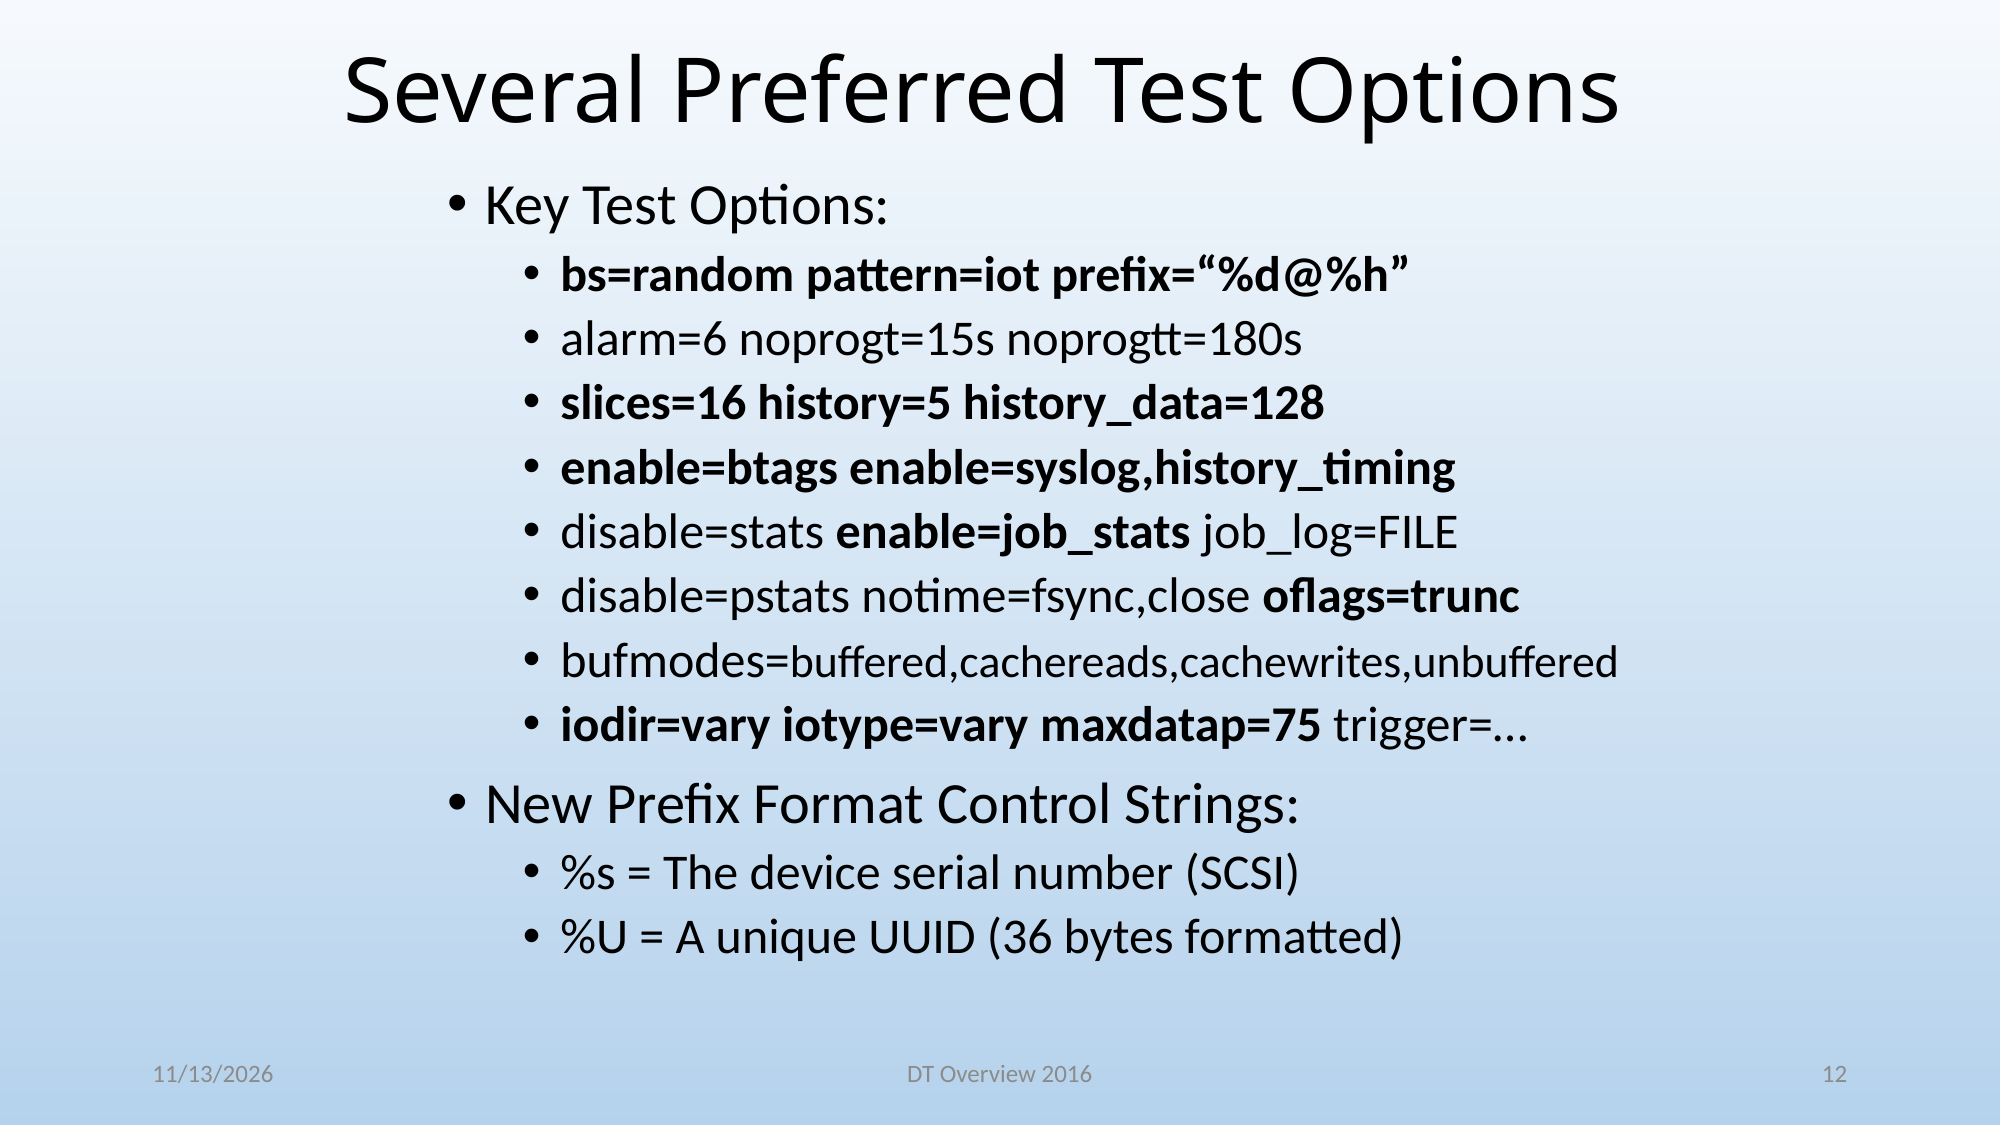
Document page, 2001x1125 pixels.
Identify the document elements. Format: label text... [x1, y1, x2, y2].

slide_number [137, 1042, 588, 1103]
list Key Test Options: bs=random pattern=iot prefix=“%d@%h” alarm=6 noprogt=15s noprogtt=180s slices=16 history=5 history_data=128 enable=btags enable=syslog,history_timing disable=stats enable=job_stats job_log=FILE disable=pstats notime=fsync,close oflags=trunc bufmodes=buffered,cachereads,cachewrites,unbuffered iodir=vary iotype=vary maxdatap=75 trigger=… New Prefix Format Control Strings: %s = The device serial number (SCSI) %U = A unique UUID (36 bytes formatted) [432, 167, 1713, 1043]
title Several Preferred Test Options [328, 37, 1713, 150]
footer DT Overview 2016 [662, 1042, 1338, 1103]
slide_number 12 [1412, 1042, 1863, 1103]
